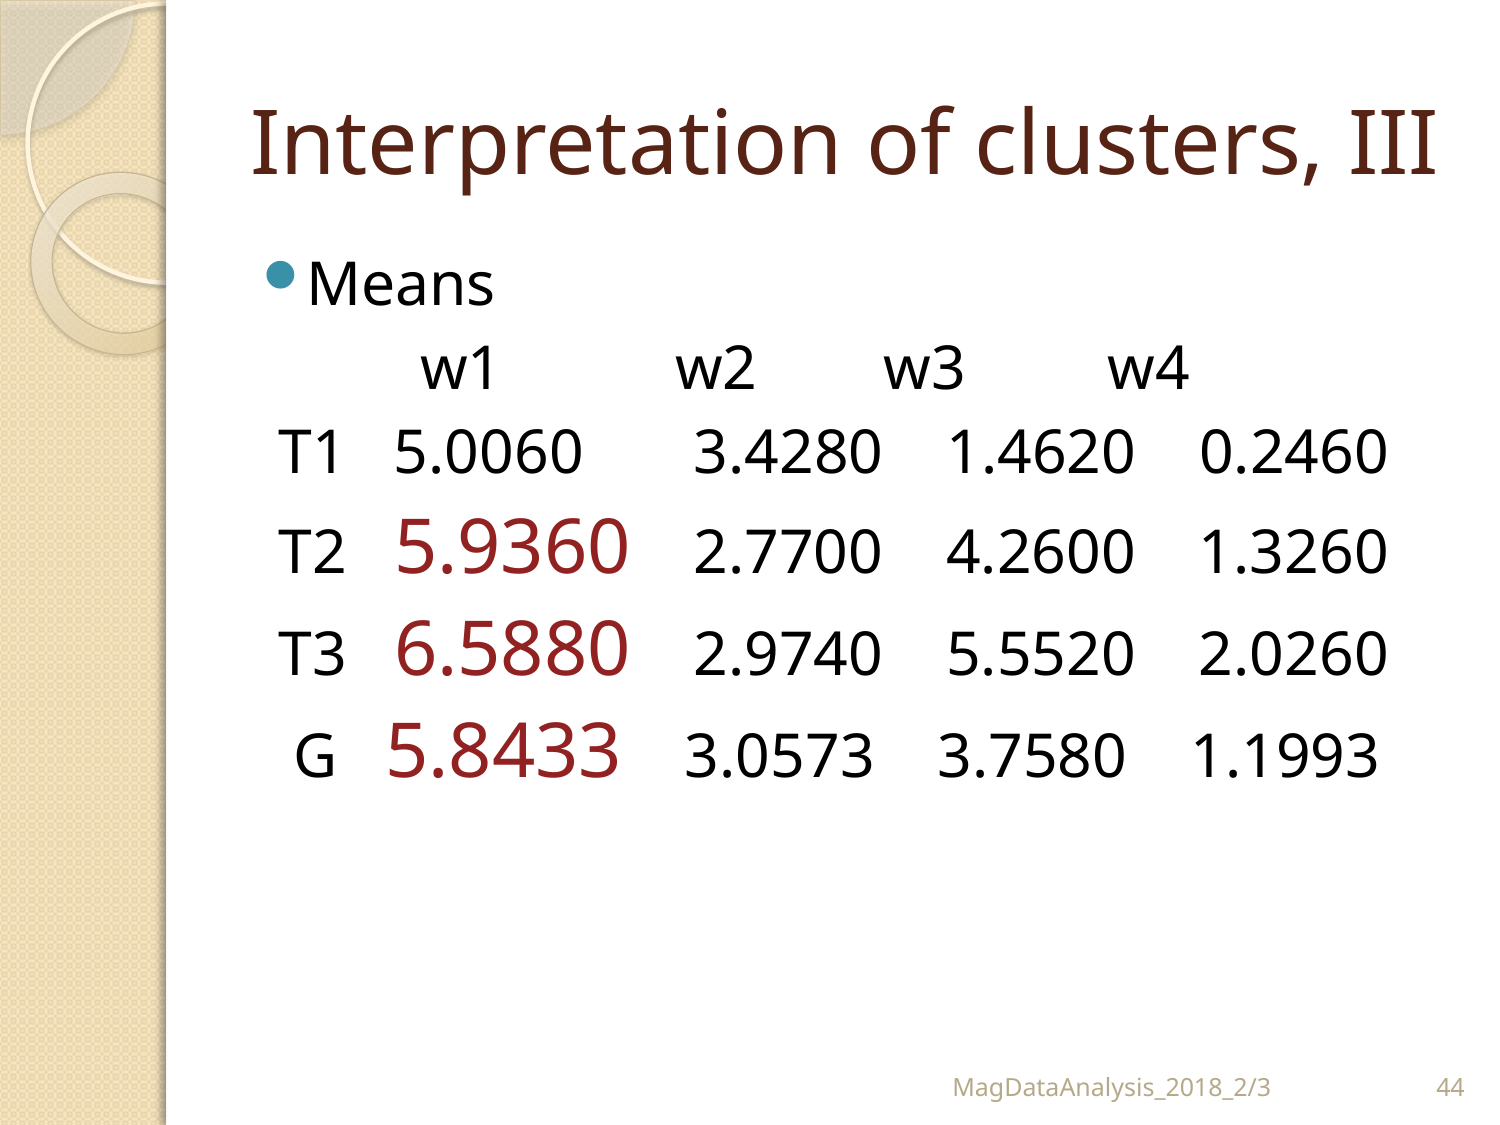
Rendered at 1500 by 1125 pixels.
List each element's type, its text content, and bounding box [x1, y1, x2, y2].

title Interpretation of clusters, III [235, 45, 1466, 233]
slide_number 44 [1413, 1034, 1488, 1113]
footer MagDataAnalysis_2018_2/3 [937, 1034, 1413, 1113]
list Means w1 w2 w3 w4 T1 5.0060 3.4280 1.4620 0.2460 T2 5.9360 2.7700 4.2600 1.3260 T3 6.5880 2.9740 5.5520 2.0260 G 5.8433 3.0573 3.7580 1.1993 [235, 237, 1466, 1025]
